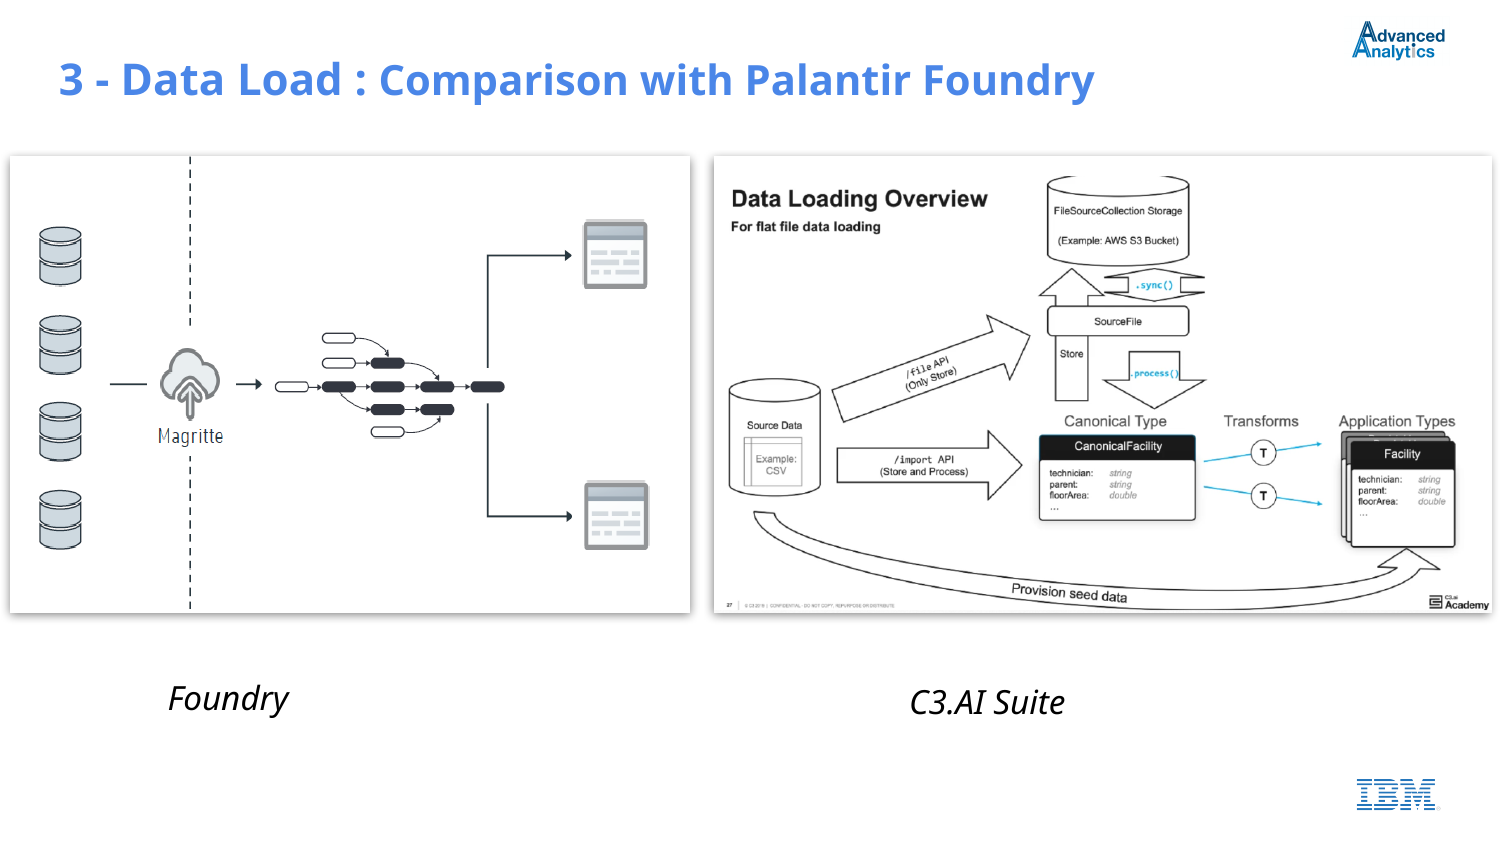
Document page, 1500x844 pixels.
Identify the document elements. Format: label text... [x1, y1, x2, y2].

text_box C3.AI Suite [894, 666, 1404, 734]
text_box 3 - Data Load : Comparison with Palantir Foundry [44, 36, 1372, 104]
picture [9, 156, 690, 614]
picture [1351, 771, 1444, 820]
picture [1344, 16, 1451, 66]
text_box Foundry [152, 652, 470, 720]
picture [713, 156, 1492, 614]
